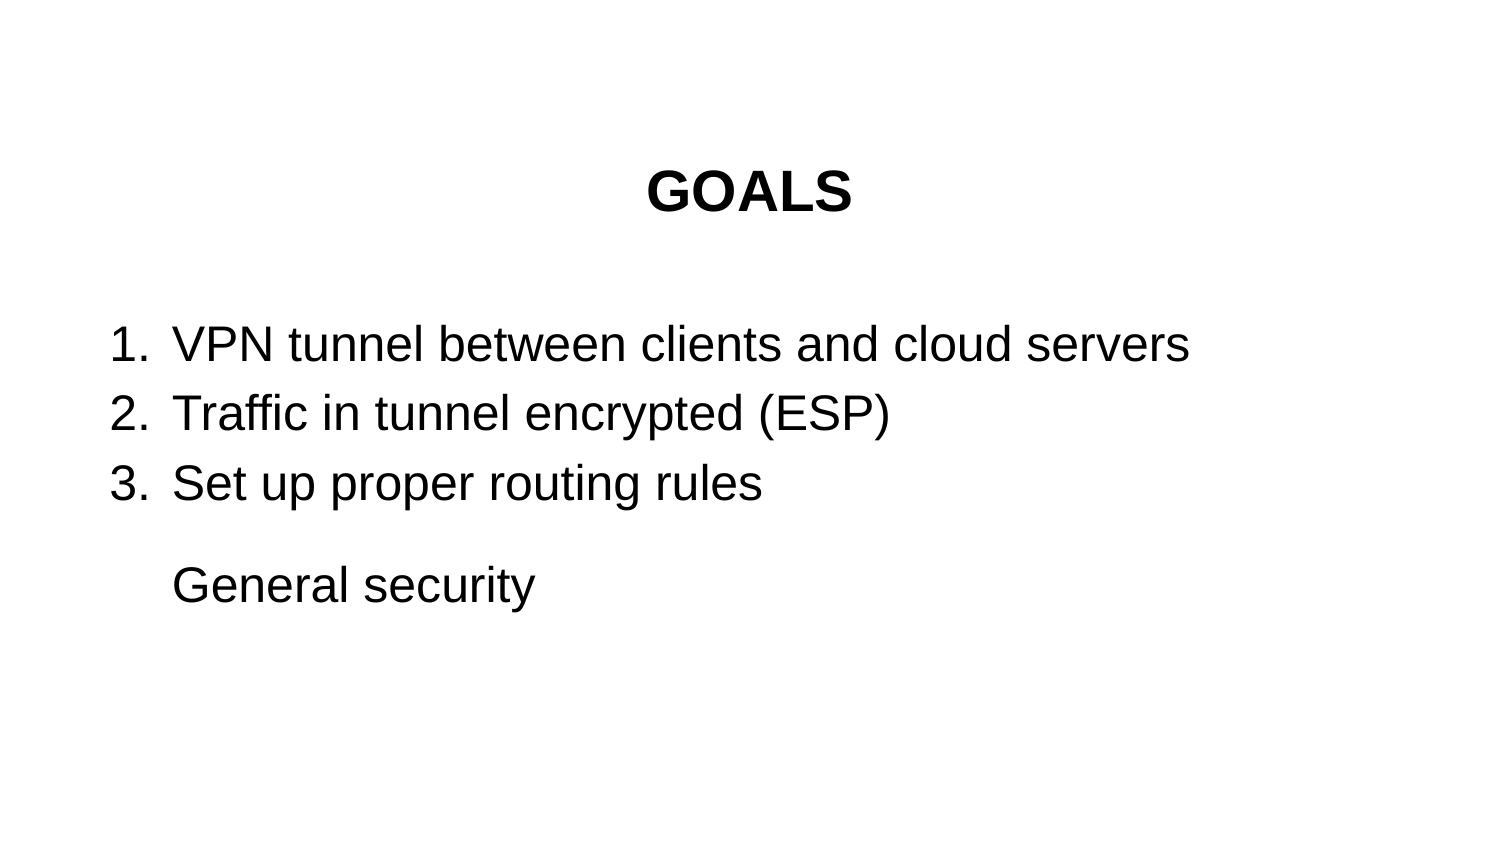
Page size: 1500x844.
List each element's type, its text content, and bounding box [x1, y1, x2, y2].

title GOALS [51, 137, 1449, 232]
list VPN tunnel between clients and cloud servers Traffic in tunnel encrypted (ESP) Set up proper routing rules General security [81, 287, 1480, 572]
